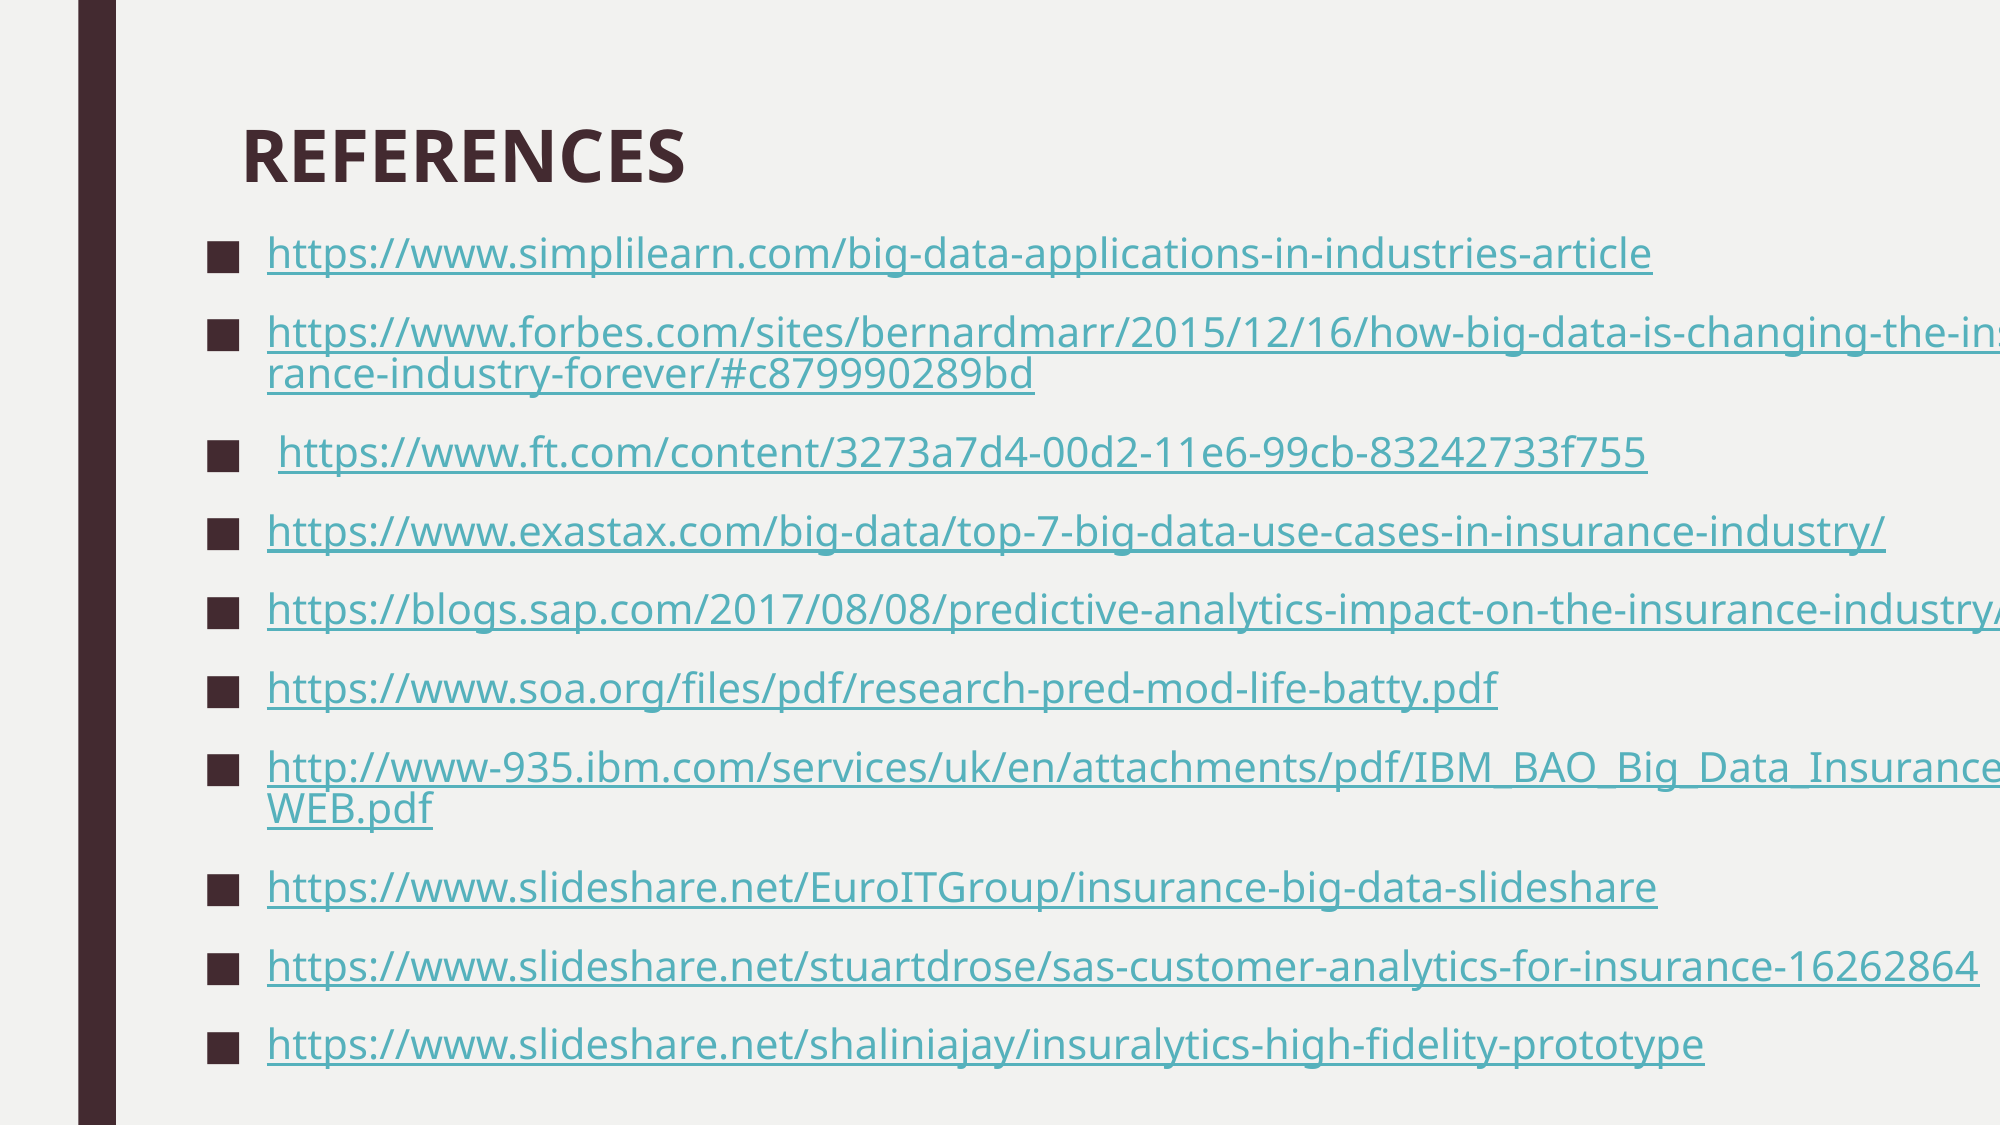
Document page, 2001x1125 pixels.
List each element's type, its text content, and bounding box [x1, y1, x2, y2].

title REFERENCES [225, 112, 1800, 219]
list https://www.simplilearn.com/big-data-applications-in-industries-article https://www.forbes.com/sites/bernardmarr/2015/12/16/how-big-data-is-changing-the-insurance-industry-forever/#c879990289bd https://www.ft.com/content/3273a7d4-00d2-11e6-99cb-83242733f755 https://www.exastax.com/big-data/top-7-big-data-use-cases-in-insurance-industry/ https://blogs.sap.com/2017/08/08/predictive-analytics-impact-on-the-insurance-industry/ https://www.soa.org/files/pdf/research-pred-mod-life-batty.pdf http://www-935.ibm.com/services/uk/en/attachments/pdf/IBM_BAO_Big_Data_Insurance_WEB.pdf https://www.slideshare.net/EuroITGroup/insurance-big-data-slideshare https://www.slideshare.net/stuartdrose/sas-customer-analytics-for-insurance-16262864 https://www.slideshare.net/shaliniajay/insuralytics-high-fidelity-prototype [188, 219, 2000, 1125]
